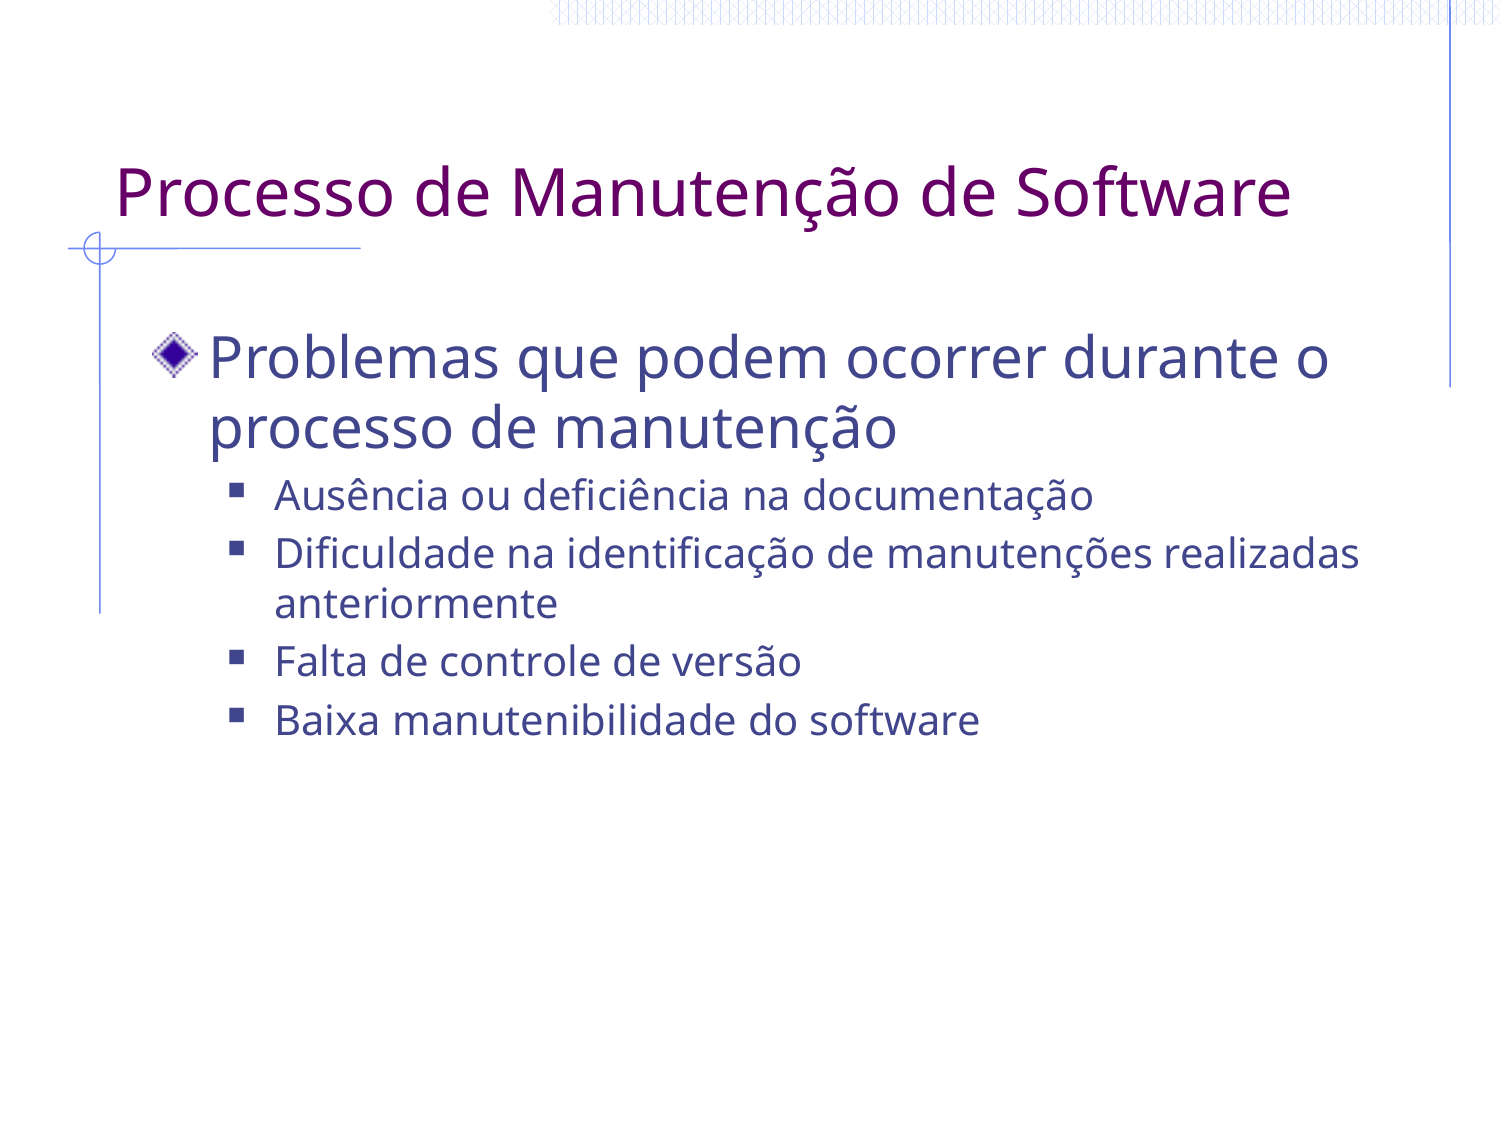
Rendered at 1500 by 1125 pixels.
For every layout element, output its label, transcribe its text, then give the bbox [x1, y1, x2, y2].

list Problemas que podem ocorrer durante o processo de manutenção Ausência ou deficiência na documentação Dificuldade na identificação de manutenções realizadas anteriormente Falta de controle de versão Baixa manutenibilidade do software [137, 312, 1413, 988]
title Processo de Manutenção de Software [99, 50, 1375, 238]
picture [152, 332, 198, 378]
